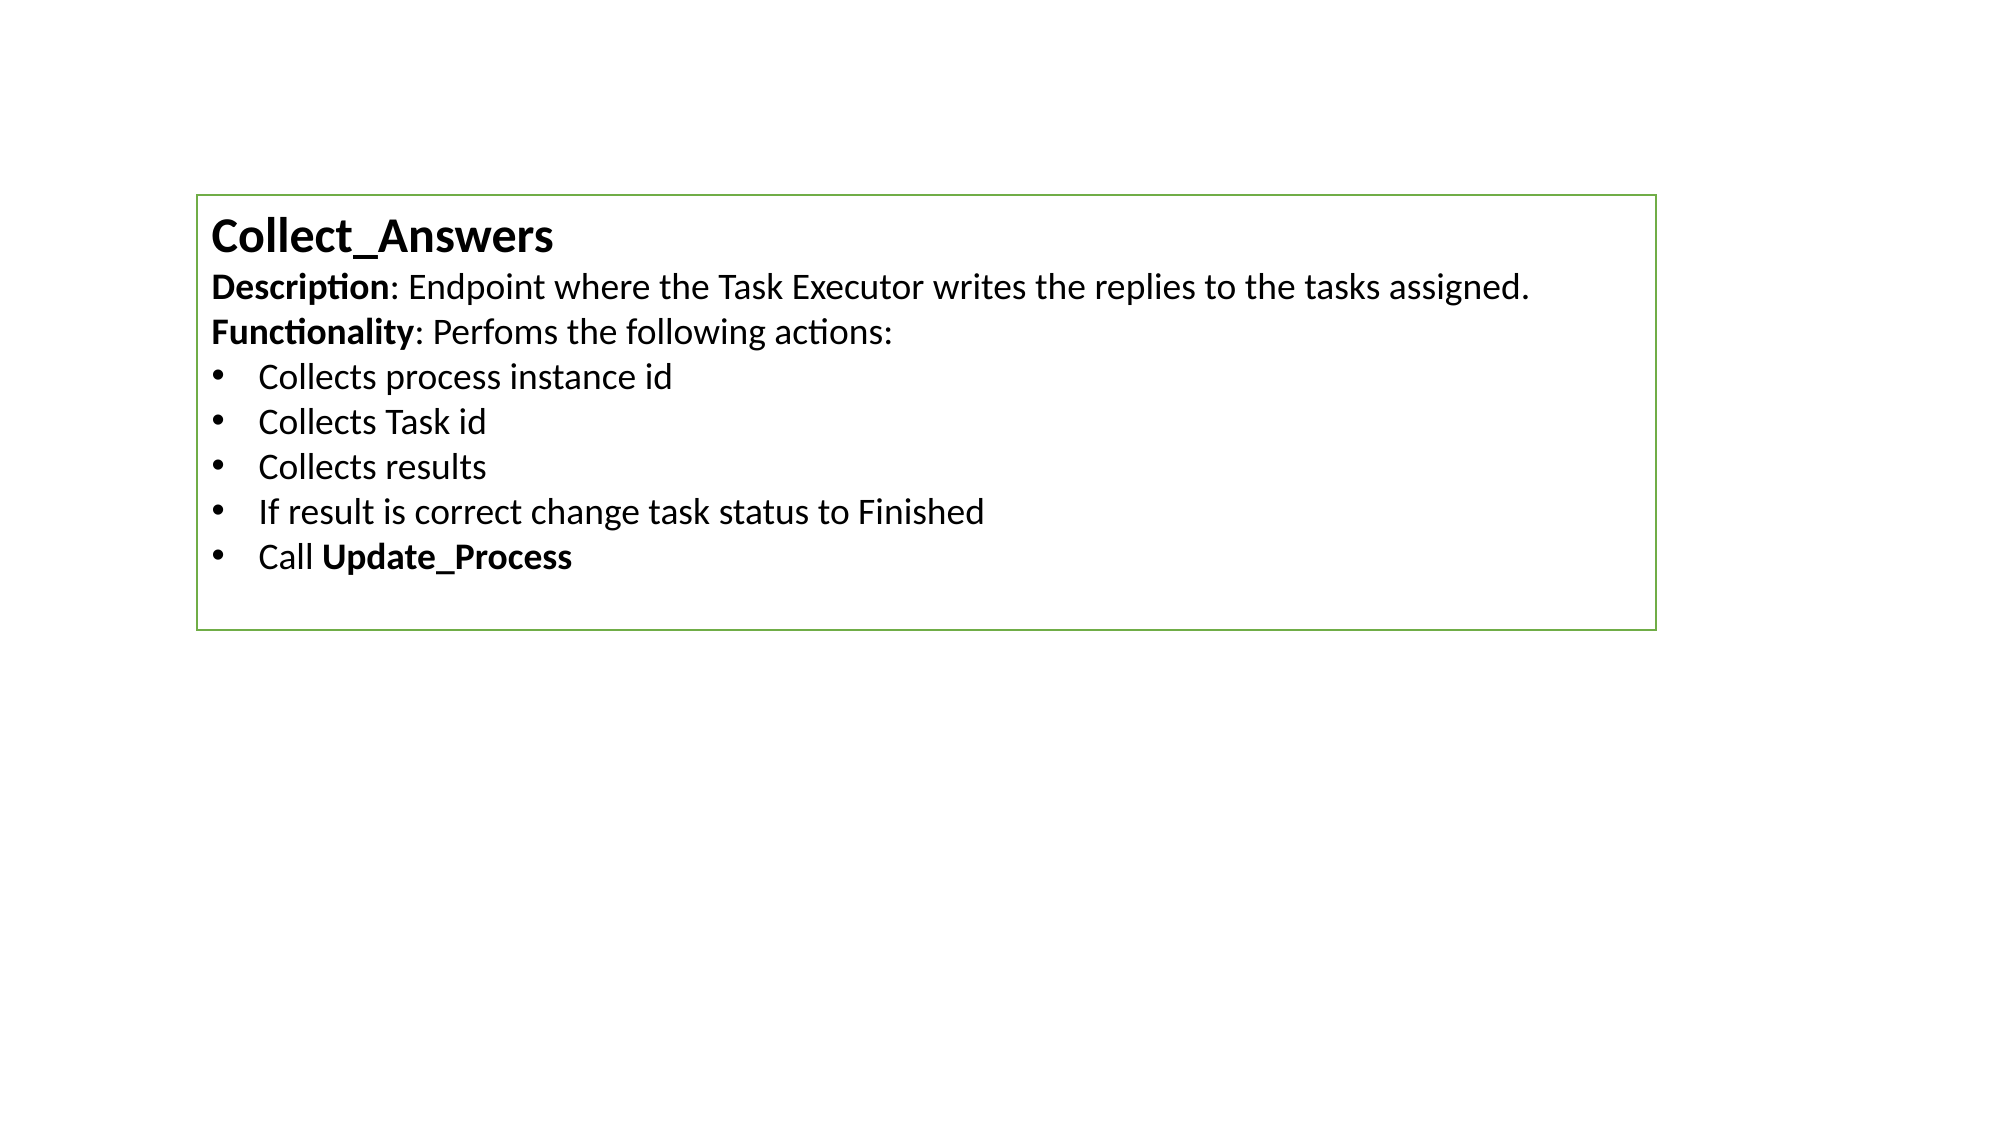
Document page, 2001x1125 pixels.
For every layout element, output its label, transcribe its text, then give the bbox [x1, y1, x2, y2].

text_box Collect_Answers Description: Endpoint where the Task Executor writes the replies to the tasks assigned. Functionality: Perfoms the following actions: Collects process instance id Collects Task id Collects results If result is correct change task status to Finished Call Update_Process [196, 194, 1657, 631]
